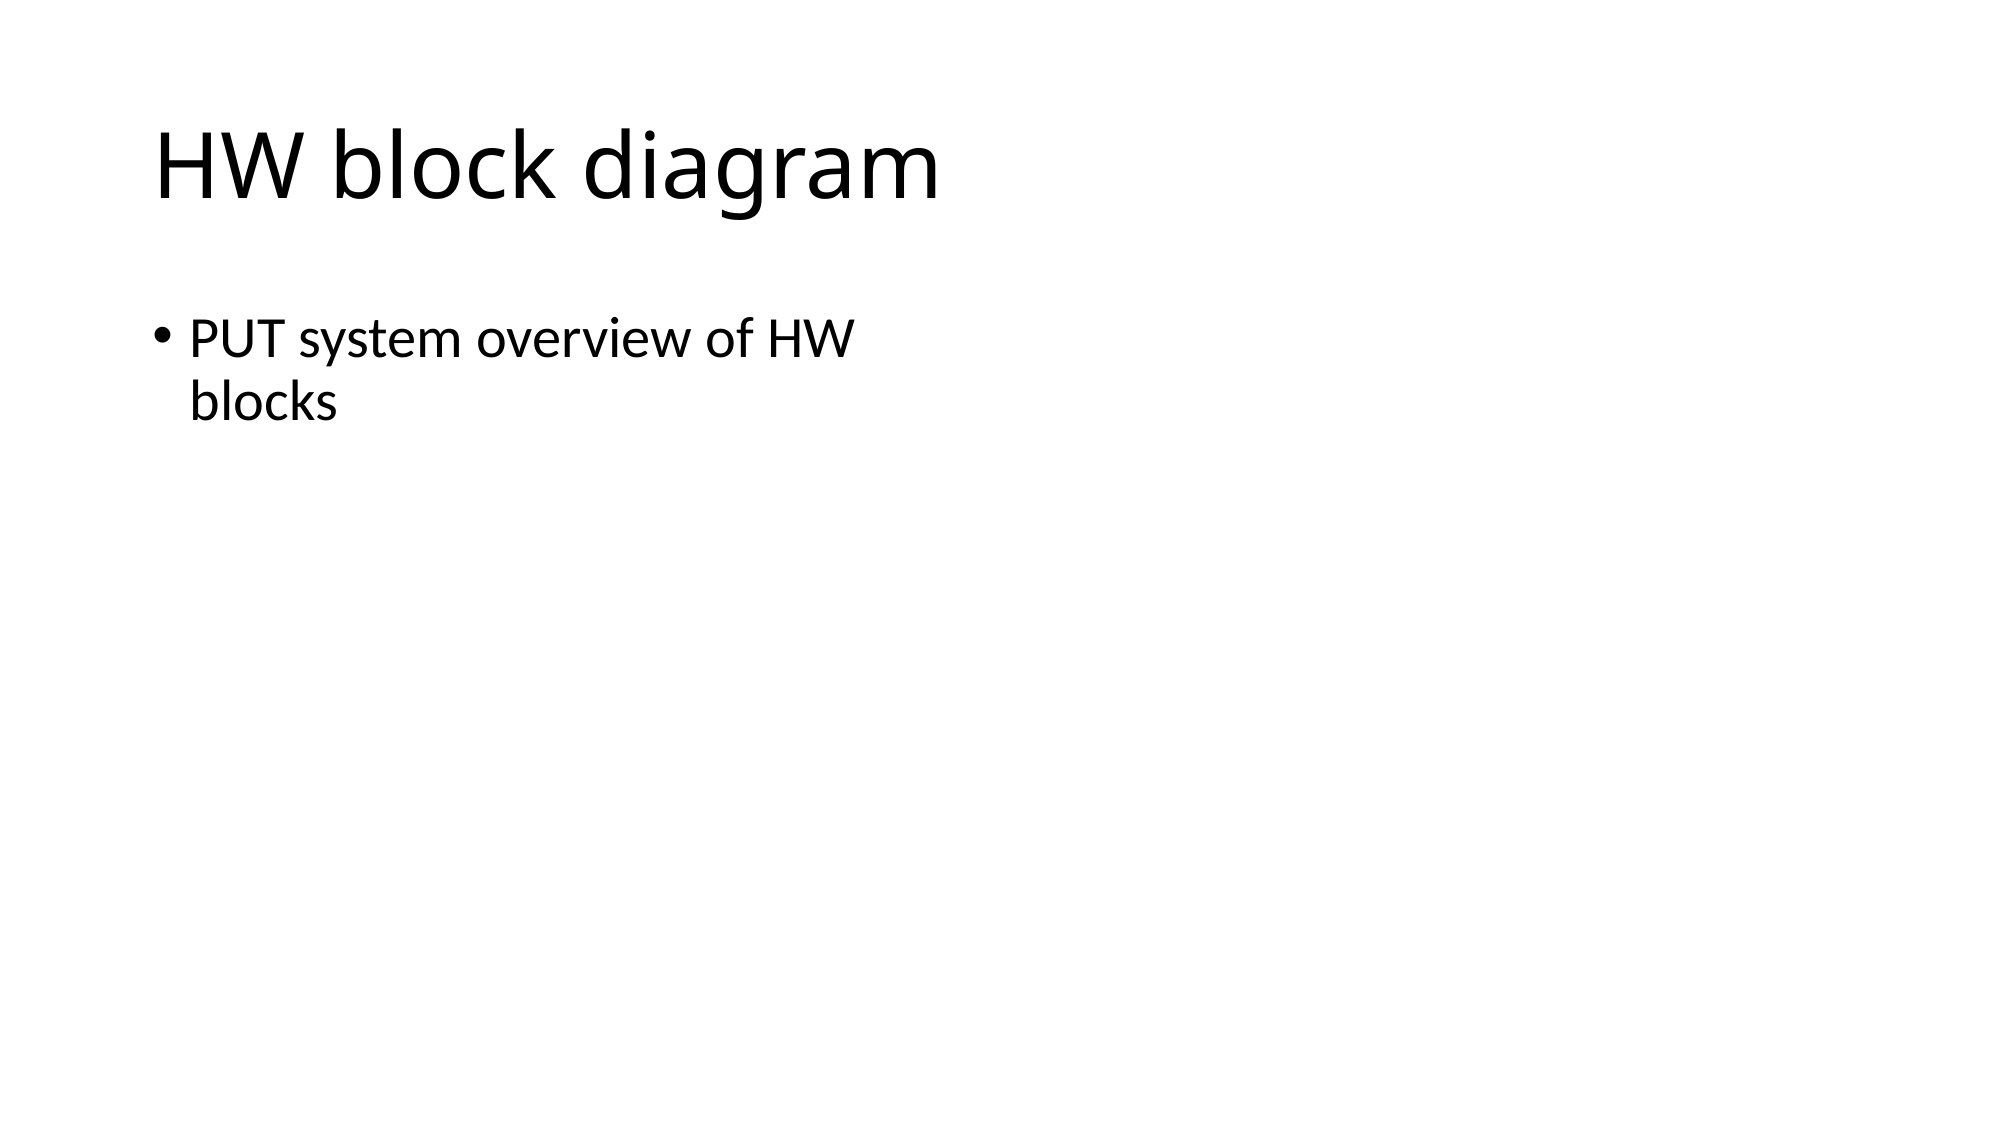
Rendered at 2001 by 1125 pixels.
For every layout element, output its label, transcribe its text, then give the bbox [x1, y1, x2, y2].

title HW block diagram [137, 59, 1863, 278]
list PUT system overview of HW blocks [137, 299, 988, 1014]
